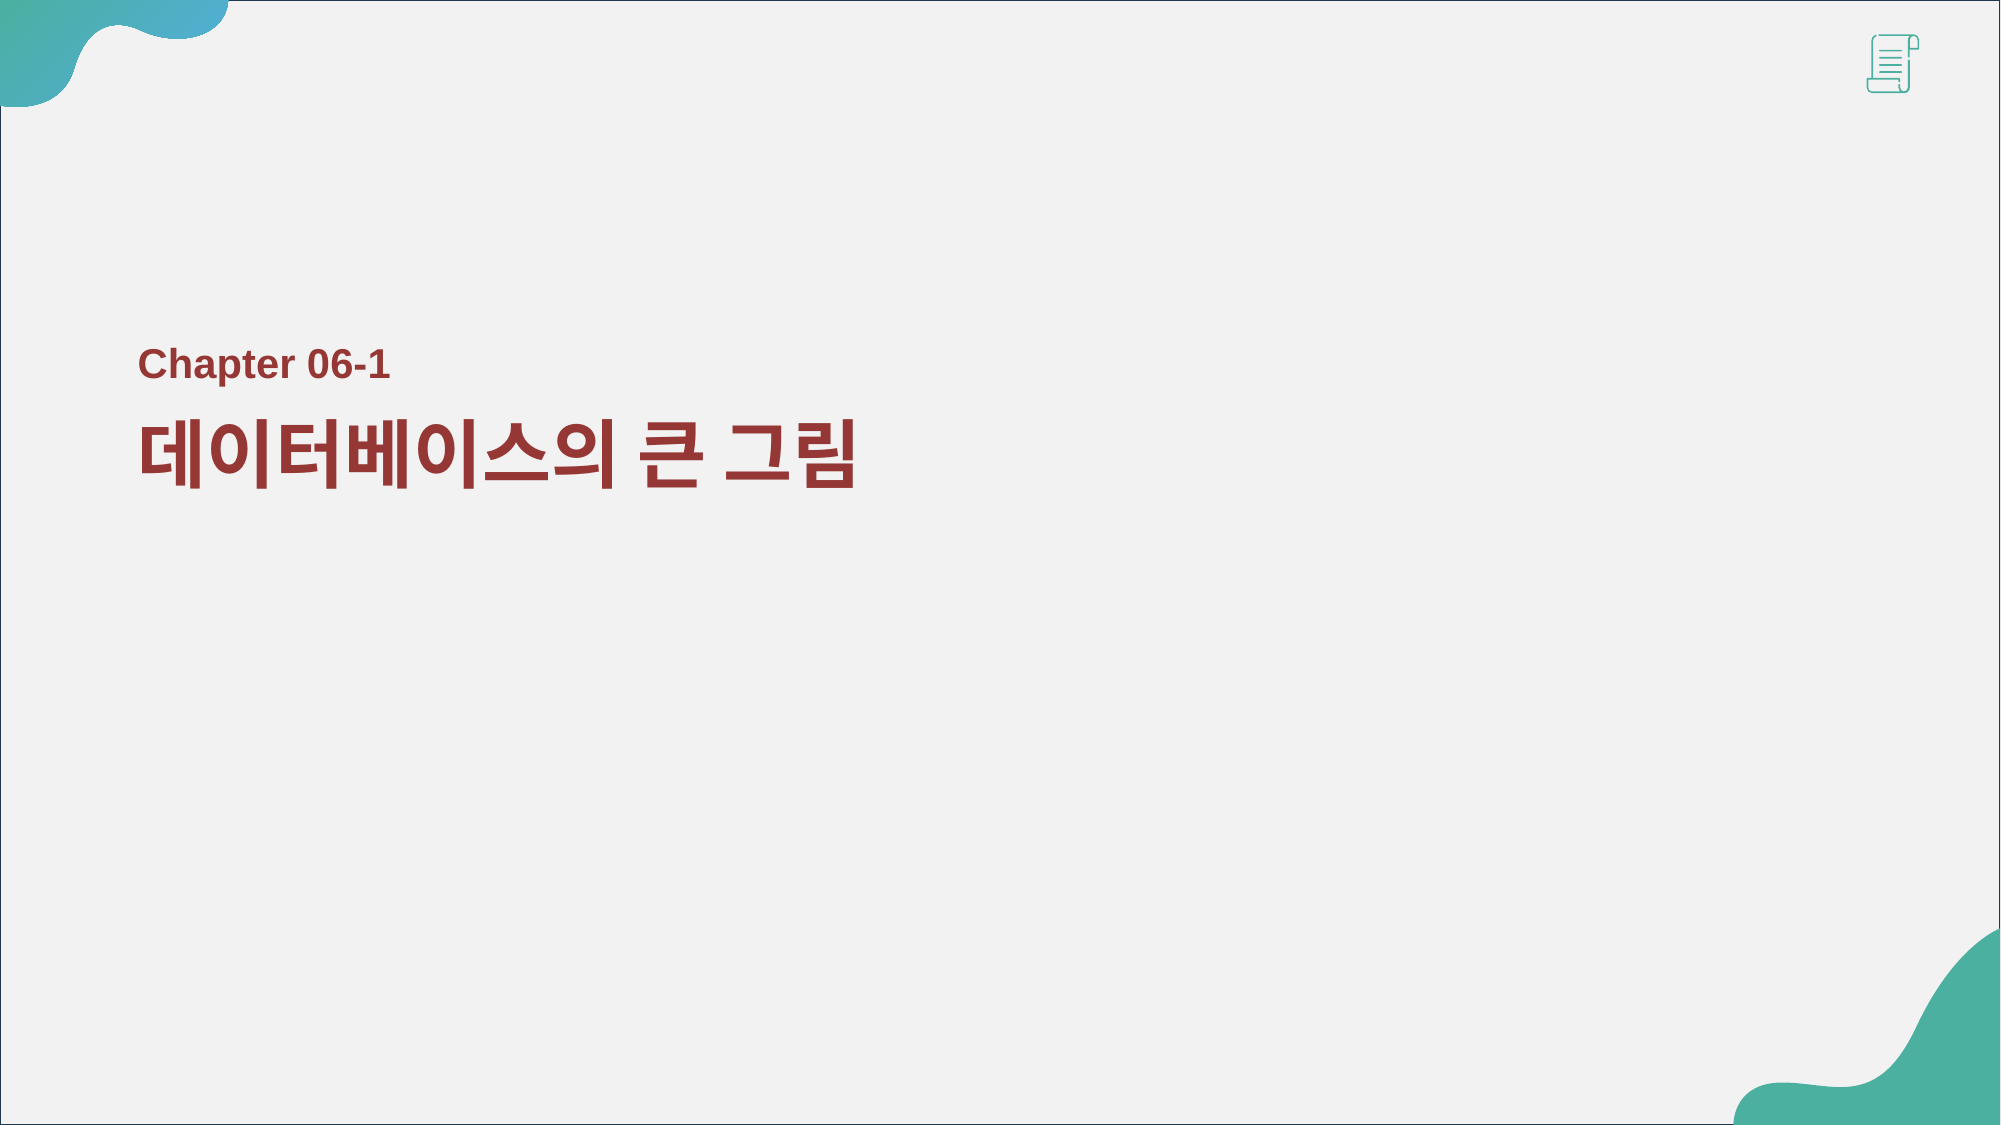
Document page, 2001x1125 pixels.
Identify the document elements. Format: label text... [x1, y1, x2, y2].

list Chapter 06-1 데이터베이스의 큰 그림 [137, 237, 1822, 598]
